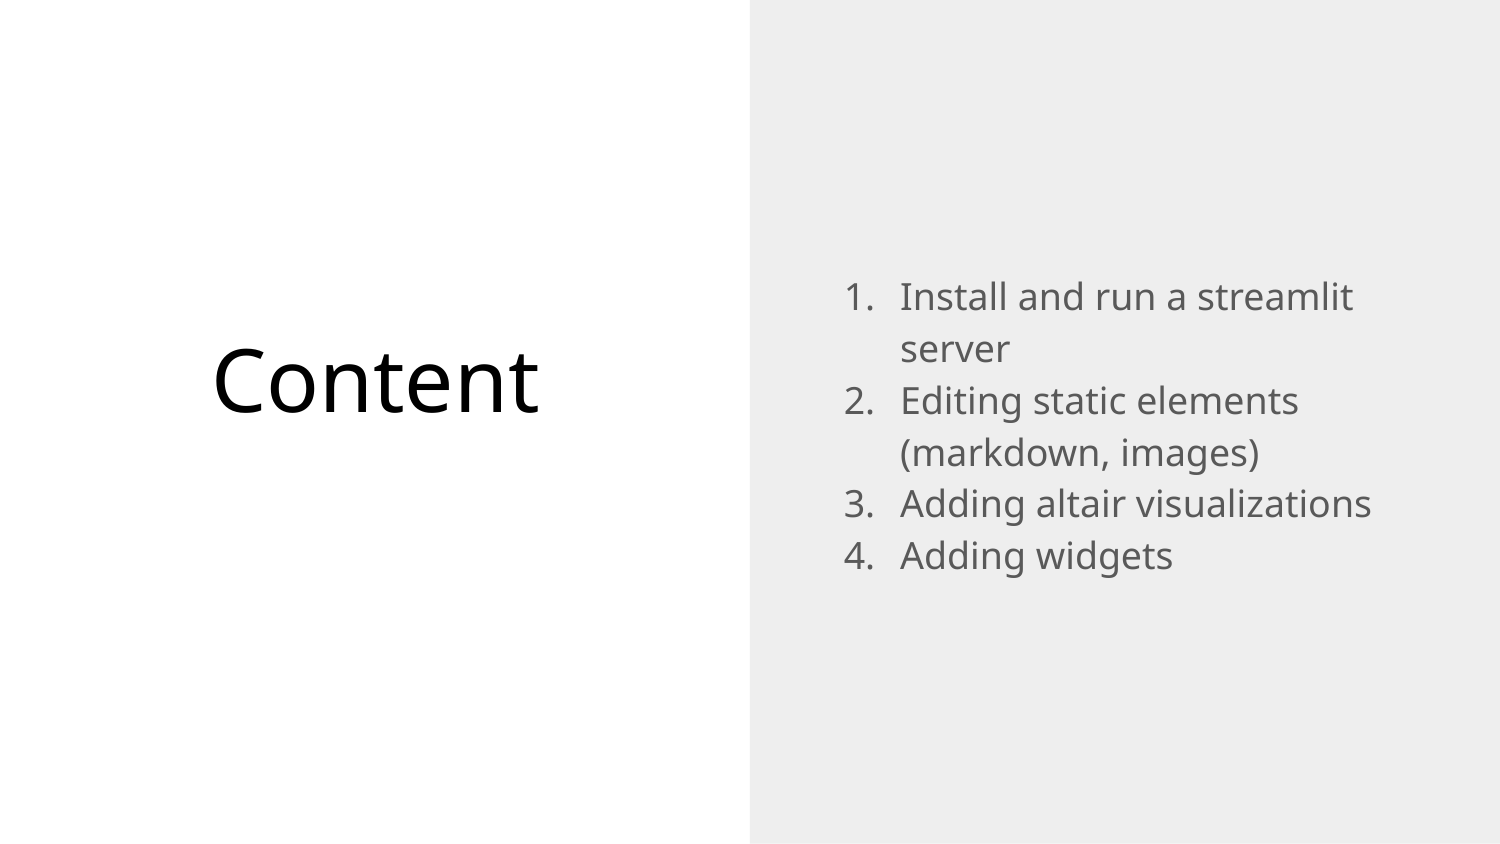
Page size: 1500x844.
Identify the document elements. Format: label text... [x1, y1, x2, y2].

list Install and run a streamlit server Editing static elements (markdown, images) Adding altair visualizations Adding widgets [810, 118, 1440, 725]
title Content [43, 202, 708, 446]
